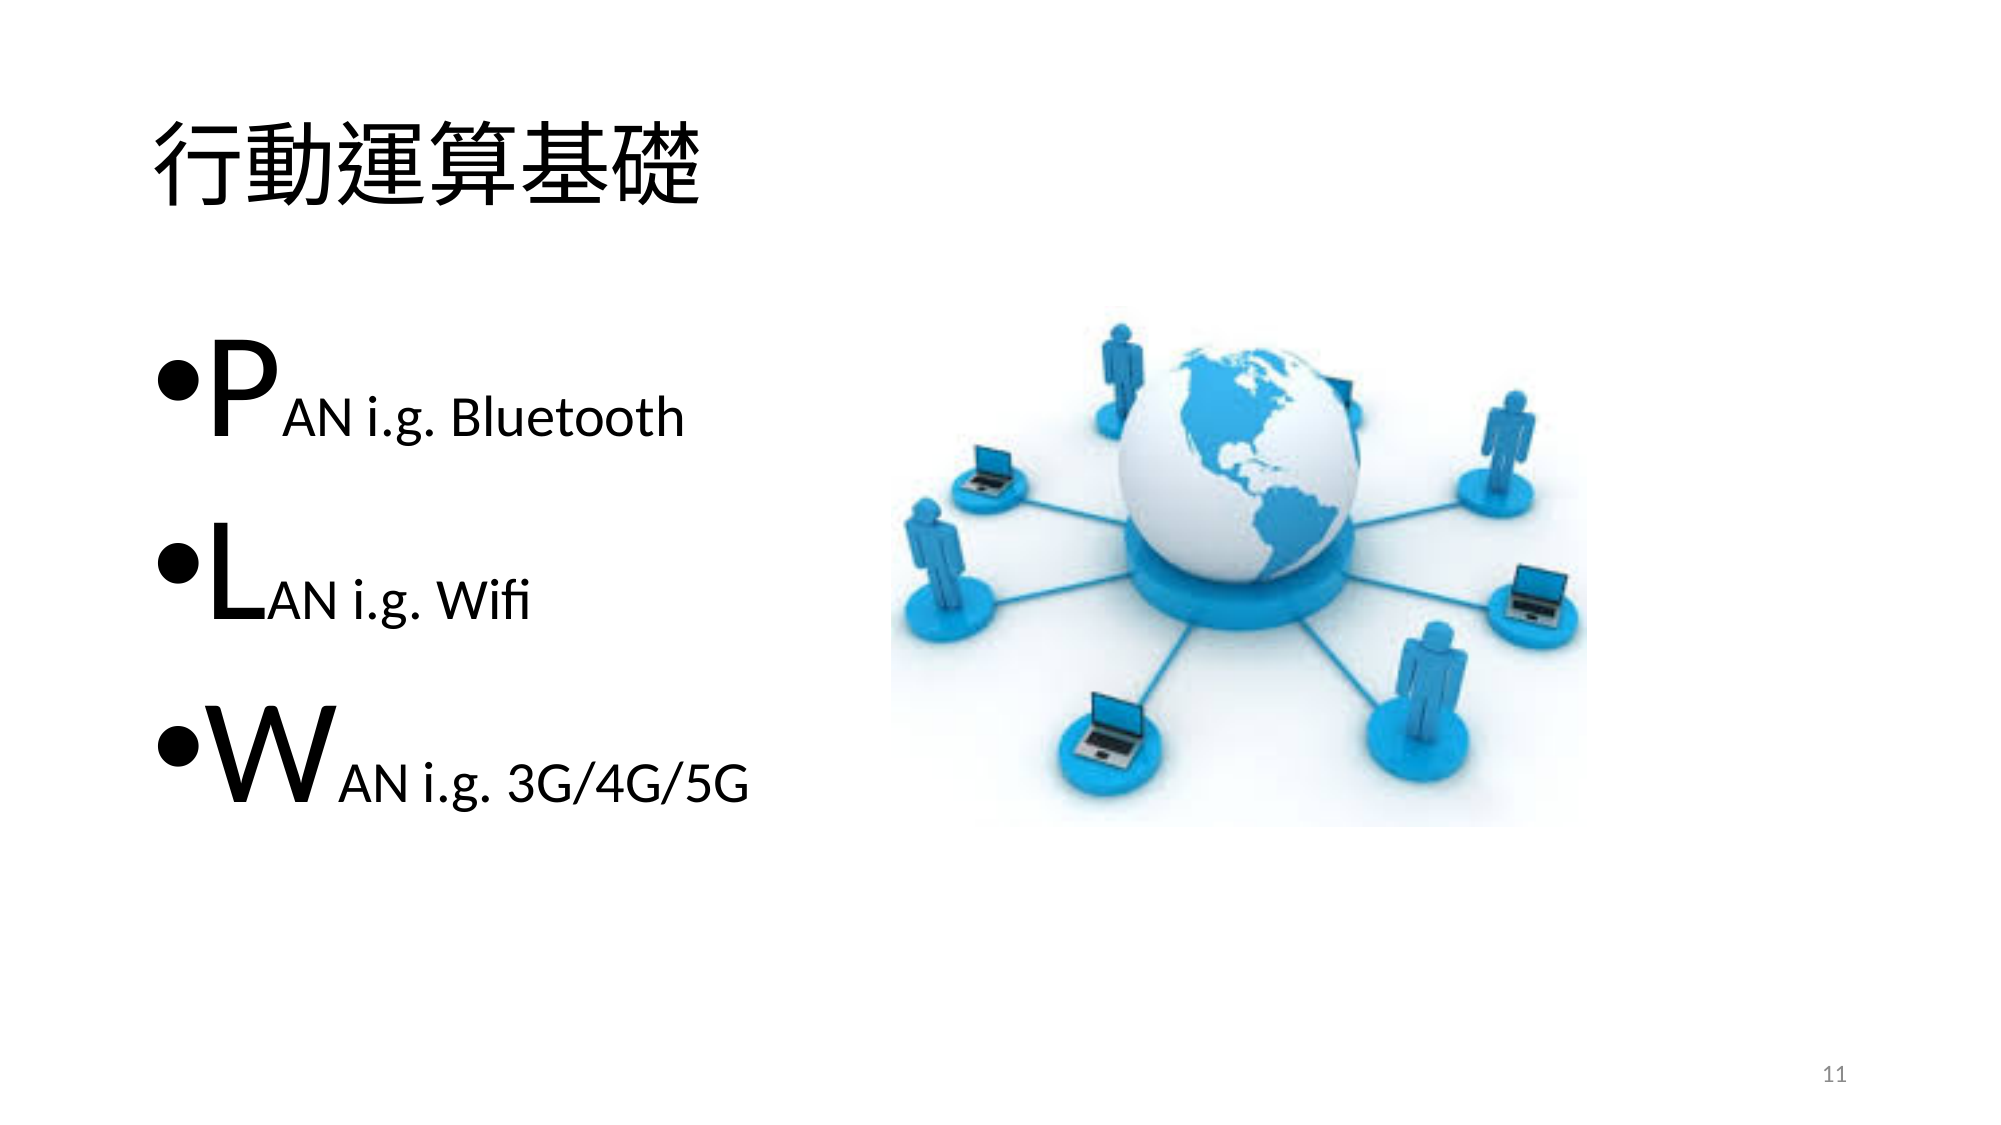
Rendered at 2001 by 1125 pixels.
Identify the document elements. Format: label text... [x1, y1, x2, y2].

picture [891, 306, 1587, 827]
list PAN i.g. Bluetooth LAN i.g. Wifi WAN i.g. 3G/4G/5G [137, 299, 1863, 1014]
title 行動運算基礎 [137, 59, 1863, 278]
slide_number 11 [1412, 1042, 1863, 1103]
